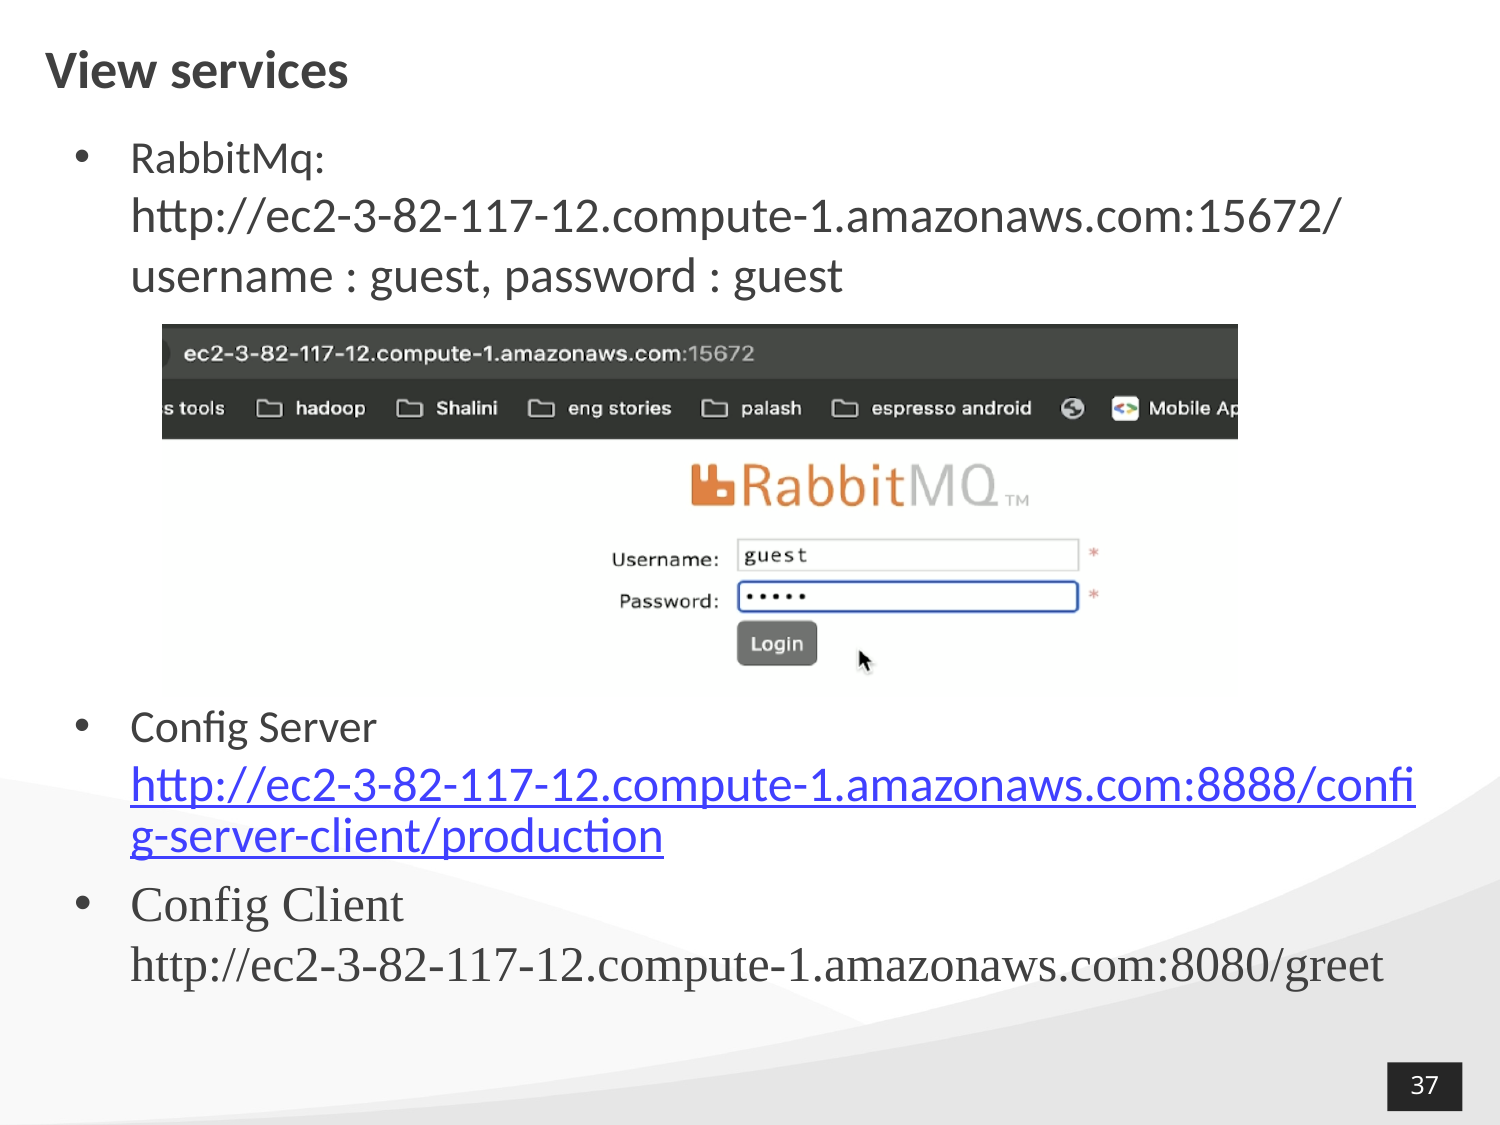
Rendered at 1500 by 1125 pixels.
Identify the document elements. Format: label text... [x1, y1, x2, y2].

picture [0, 0, 1500, 1125]
list RabbitMq: http://ec2-3-82-117-12.compute-1.amazonaws.com:15672/ username : guest, password : guest Config Server http://ec2-3-82-117-12.compute-1.amazonaws.com:8888/config-server-client/production Config Client http://ec2-3-82-117-12.compute-1.amazonaws.com:8080/greet [59, 120, 1438, 1063]
title View services [30, 21, 1478, 113]
